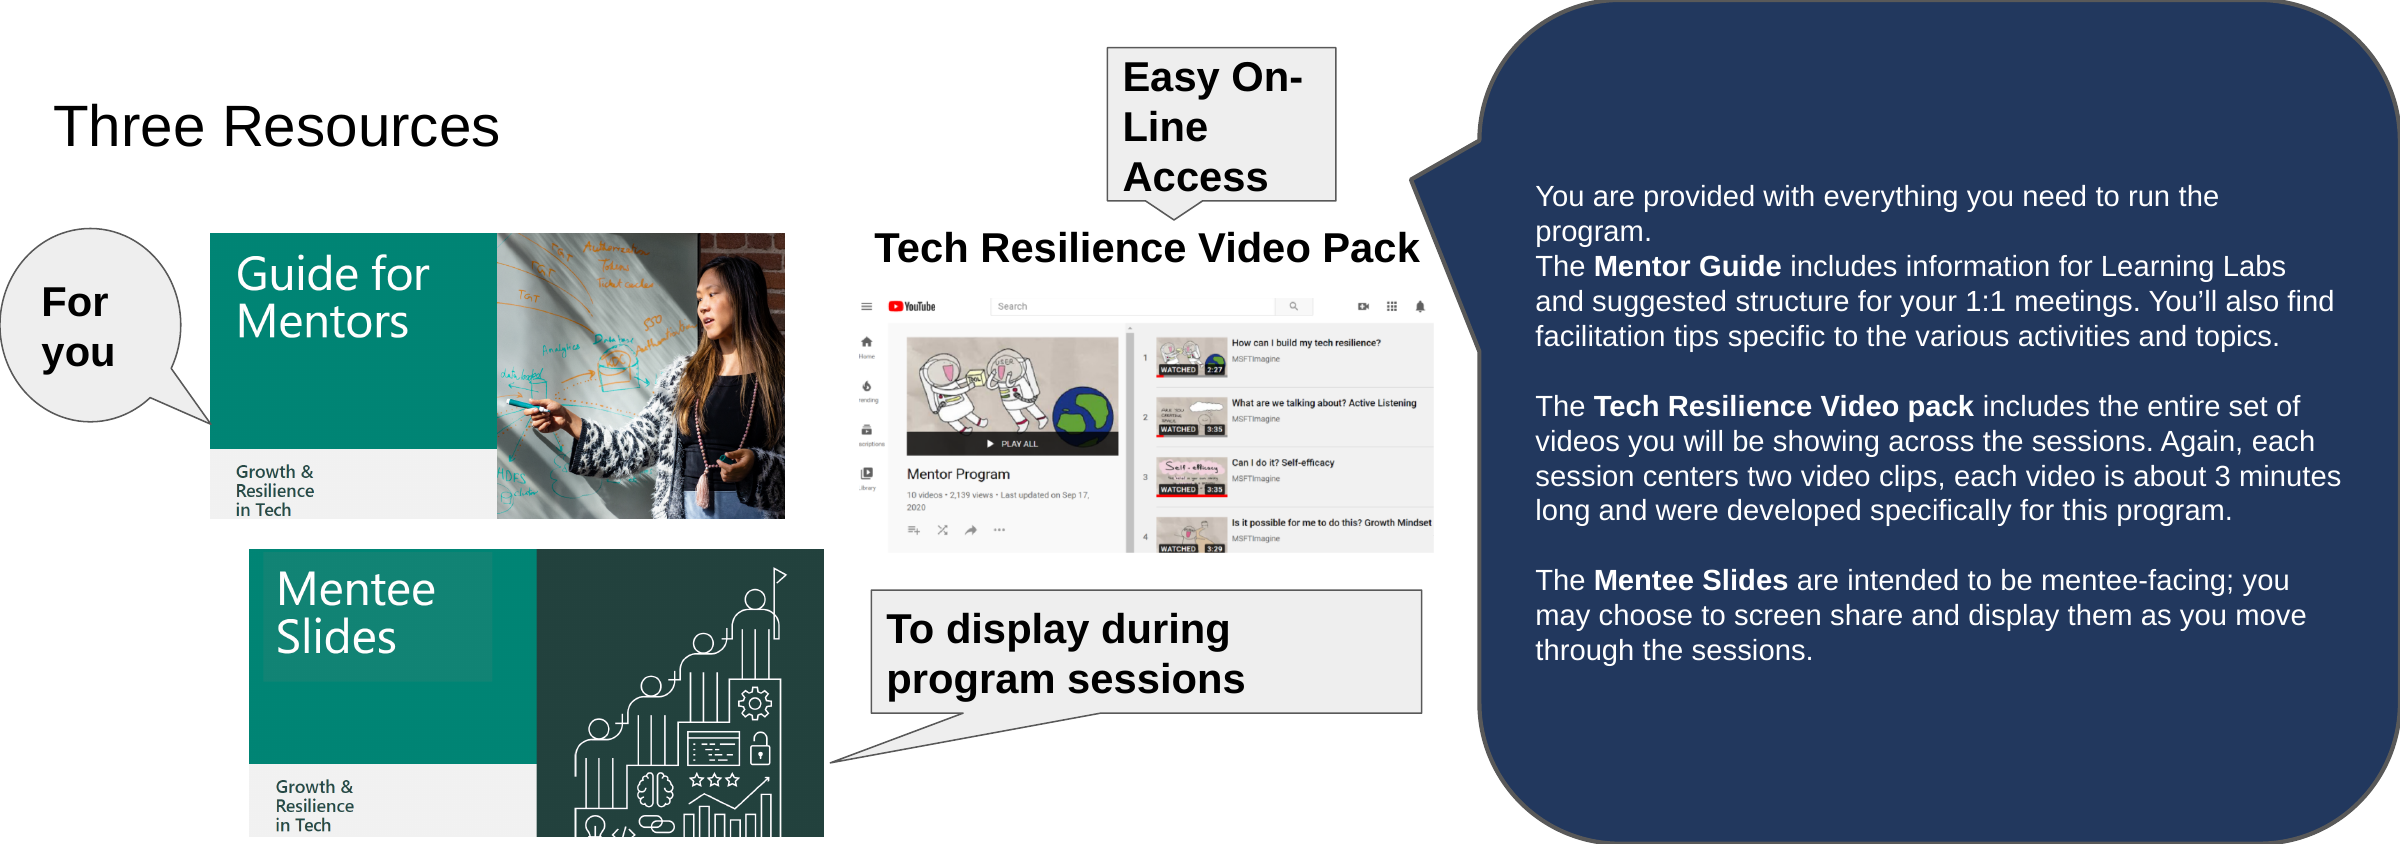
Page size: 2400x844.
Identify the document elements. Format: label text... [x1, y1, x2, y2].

picture [859, 298, 1434, 554]
title Three Resources [38, 72, 613, 167]
text_box For you [0, 228, 204, 422]
text_box To display during program sessions [830, 590, 1422, 763]
picture [210, 233, 785, 520]
picture [249, 549, 825, 837]
text_box Tech Resilience Video Pack [859, 205, 1450, 286]
text_box Easy On-Line Access [1107, 47, 1336, 220]
text_box You are provided with everything you need to run the program. The Mentor Guide includes information for Learning Labs and suggested structure for your 1:1 meetings. You’ll also find facilitation tips specific to the various activities and topics. The Tech Resilience Video pack includes the entire set of videos you will be showing across the sessions. Again, each session centers two video clips, each video is about 3 minutes long and were developed specifically for this program. The Mentee Slides are intended to be mentee-facing; you may choose to screen share and display them as you move through the sessions. [1408, 0, 2400, 844]
